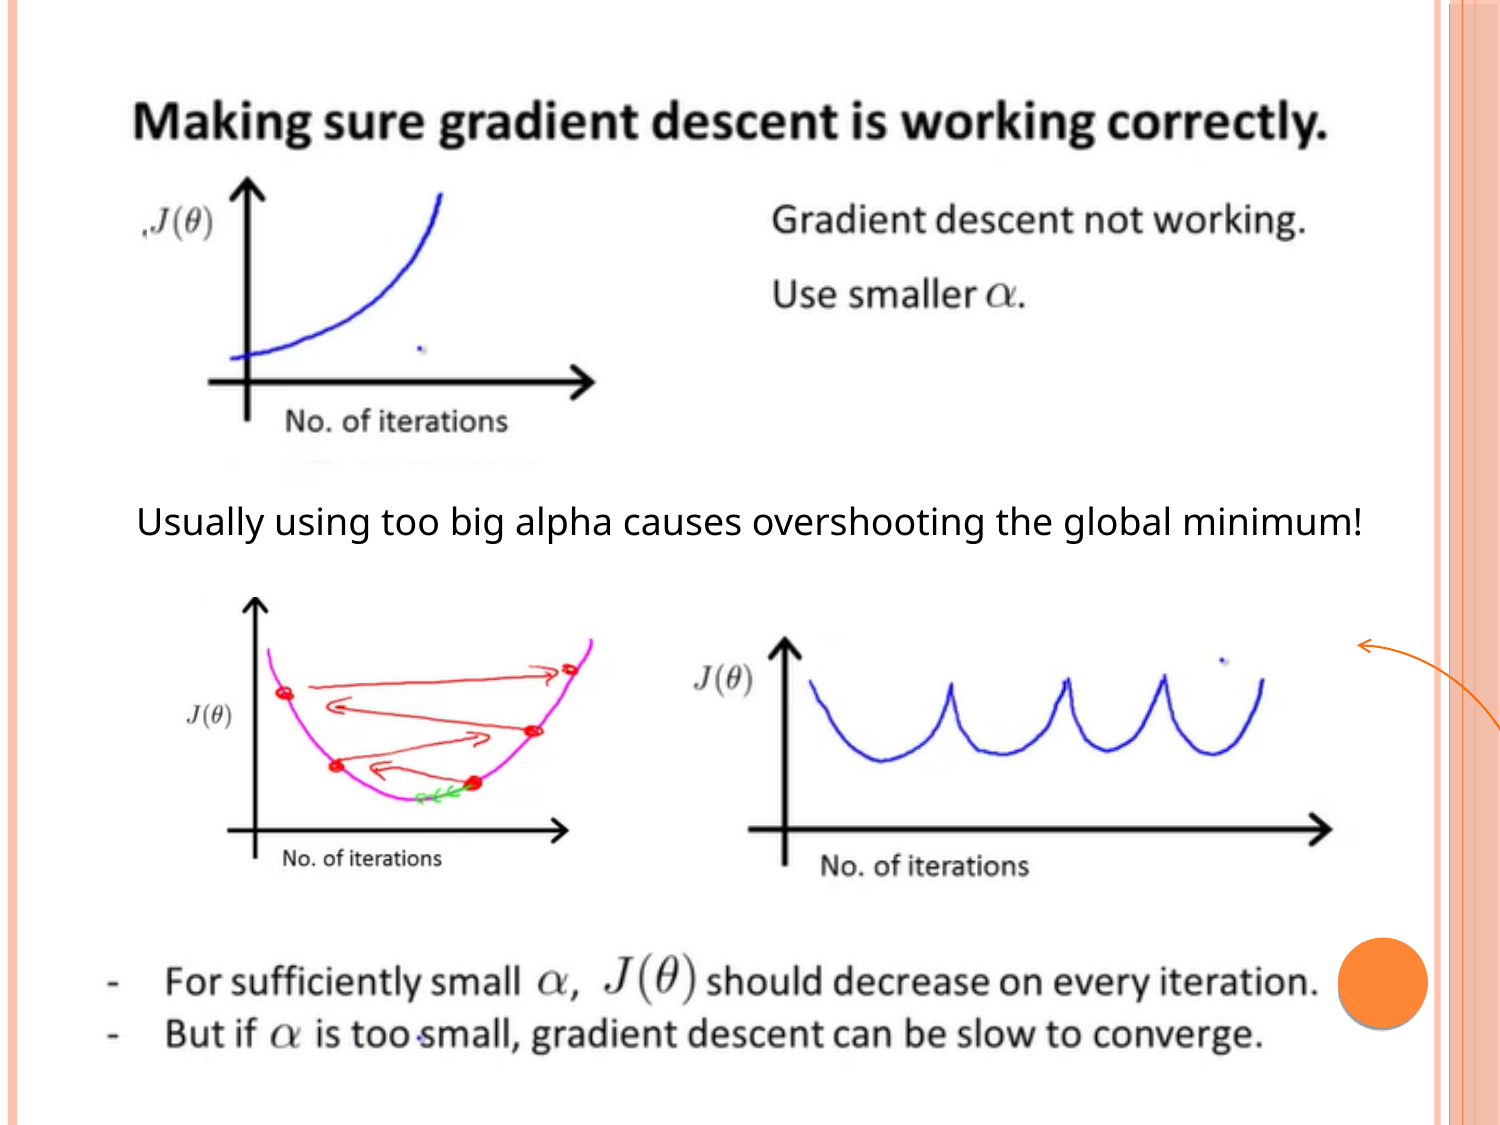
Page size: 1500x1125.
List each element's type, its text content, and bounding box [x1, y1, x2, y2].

picture [88, 66, 1396, 492]
picture [681, 633, 1358, 894]
picture [88, 940, 1329, 1079]
picture [170, 597, 612, 875]
text_box Usually using too big alpha causes overshooting the global minimum! [121, 499, 1355, 551]
